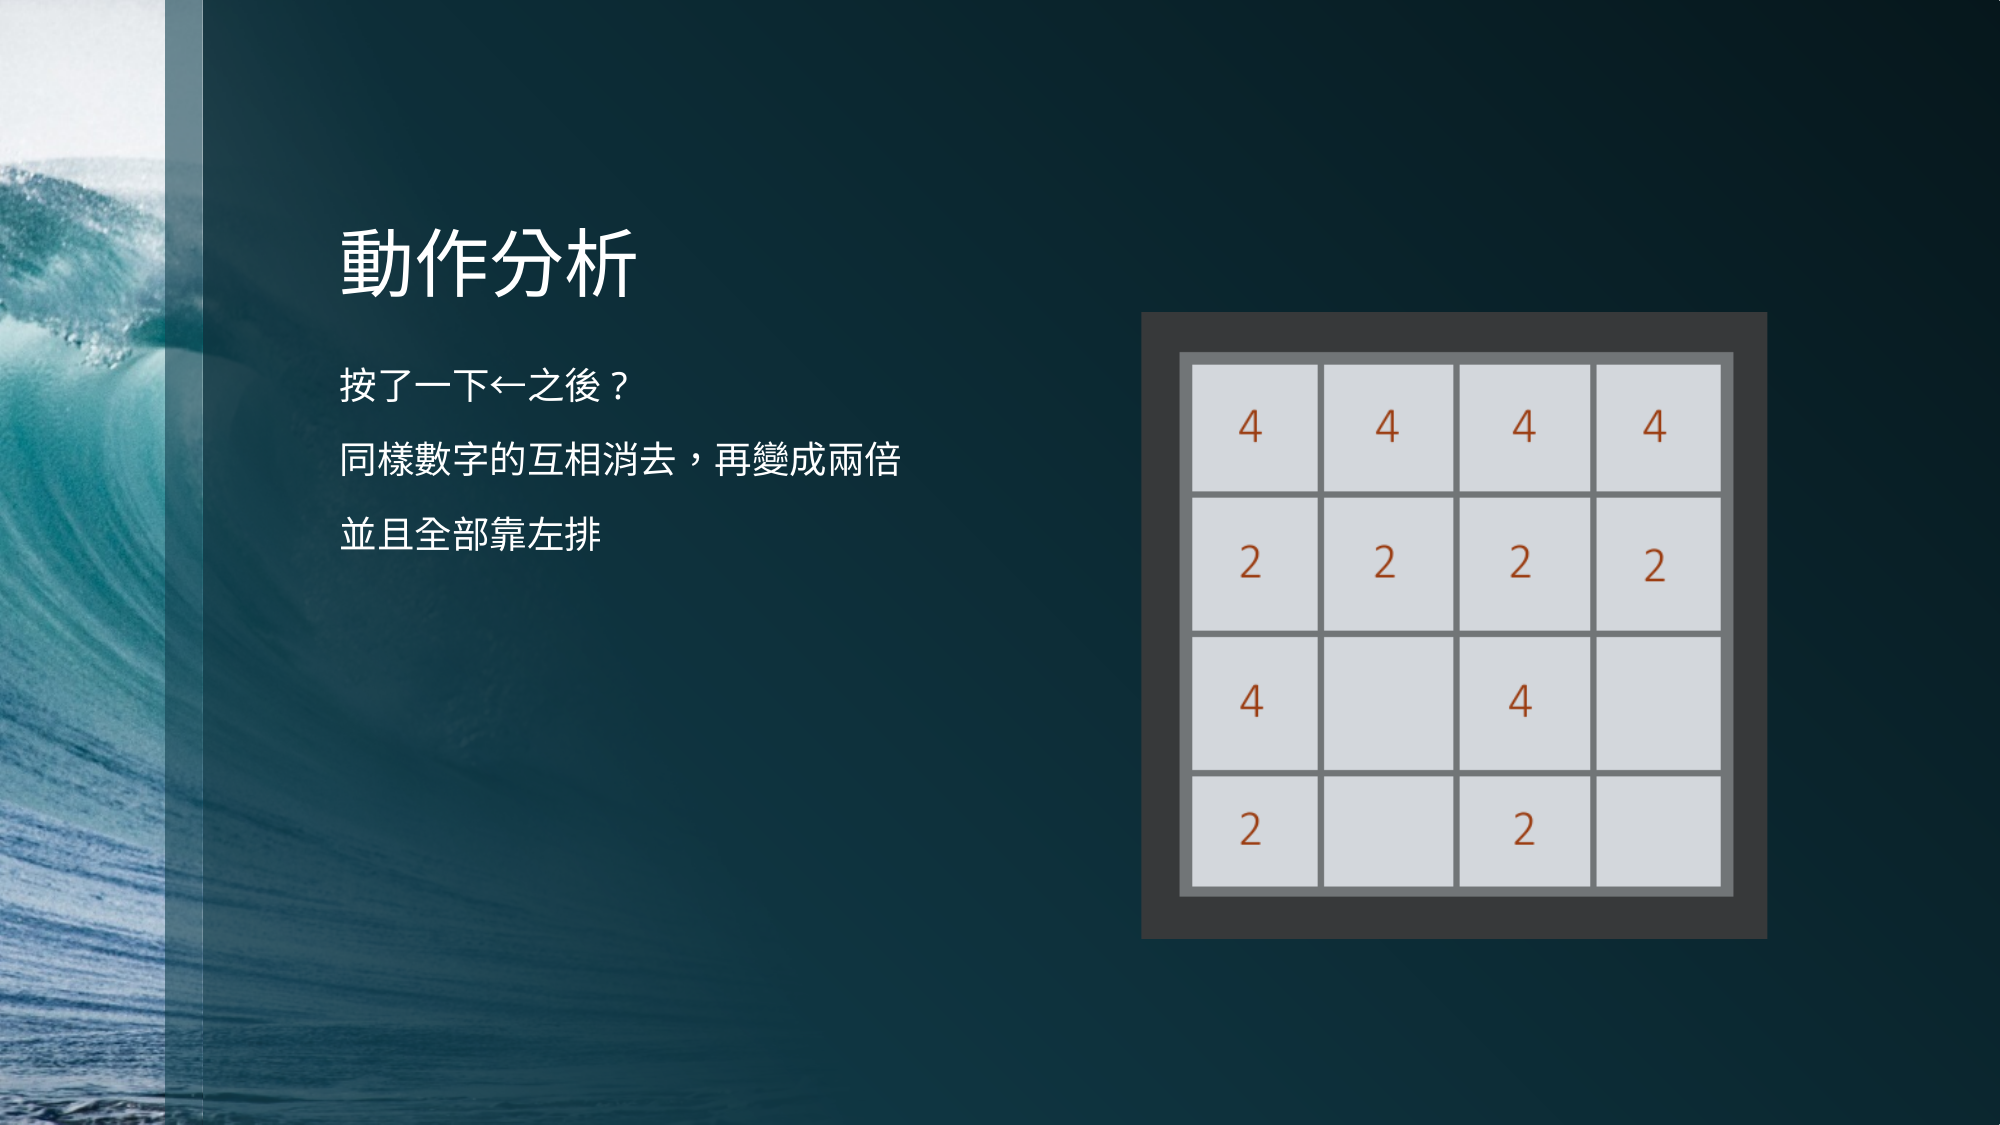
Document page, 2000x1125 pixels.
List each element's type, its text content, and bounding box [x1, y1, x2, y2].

picture [0, 0, 2000, 1125]
list 按了一下←之後? 同樣數字的互相消去，再變成兩倍 並且全部靠左排 [324, 349, 925, 1012]
title 動作分析 [324, 96, 925, 315]
